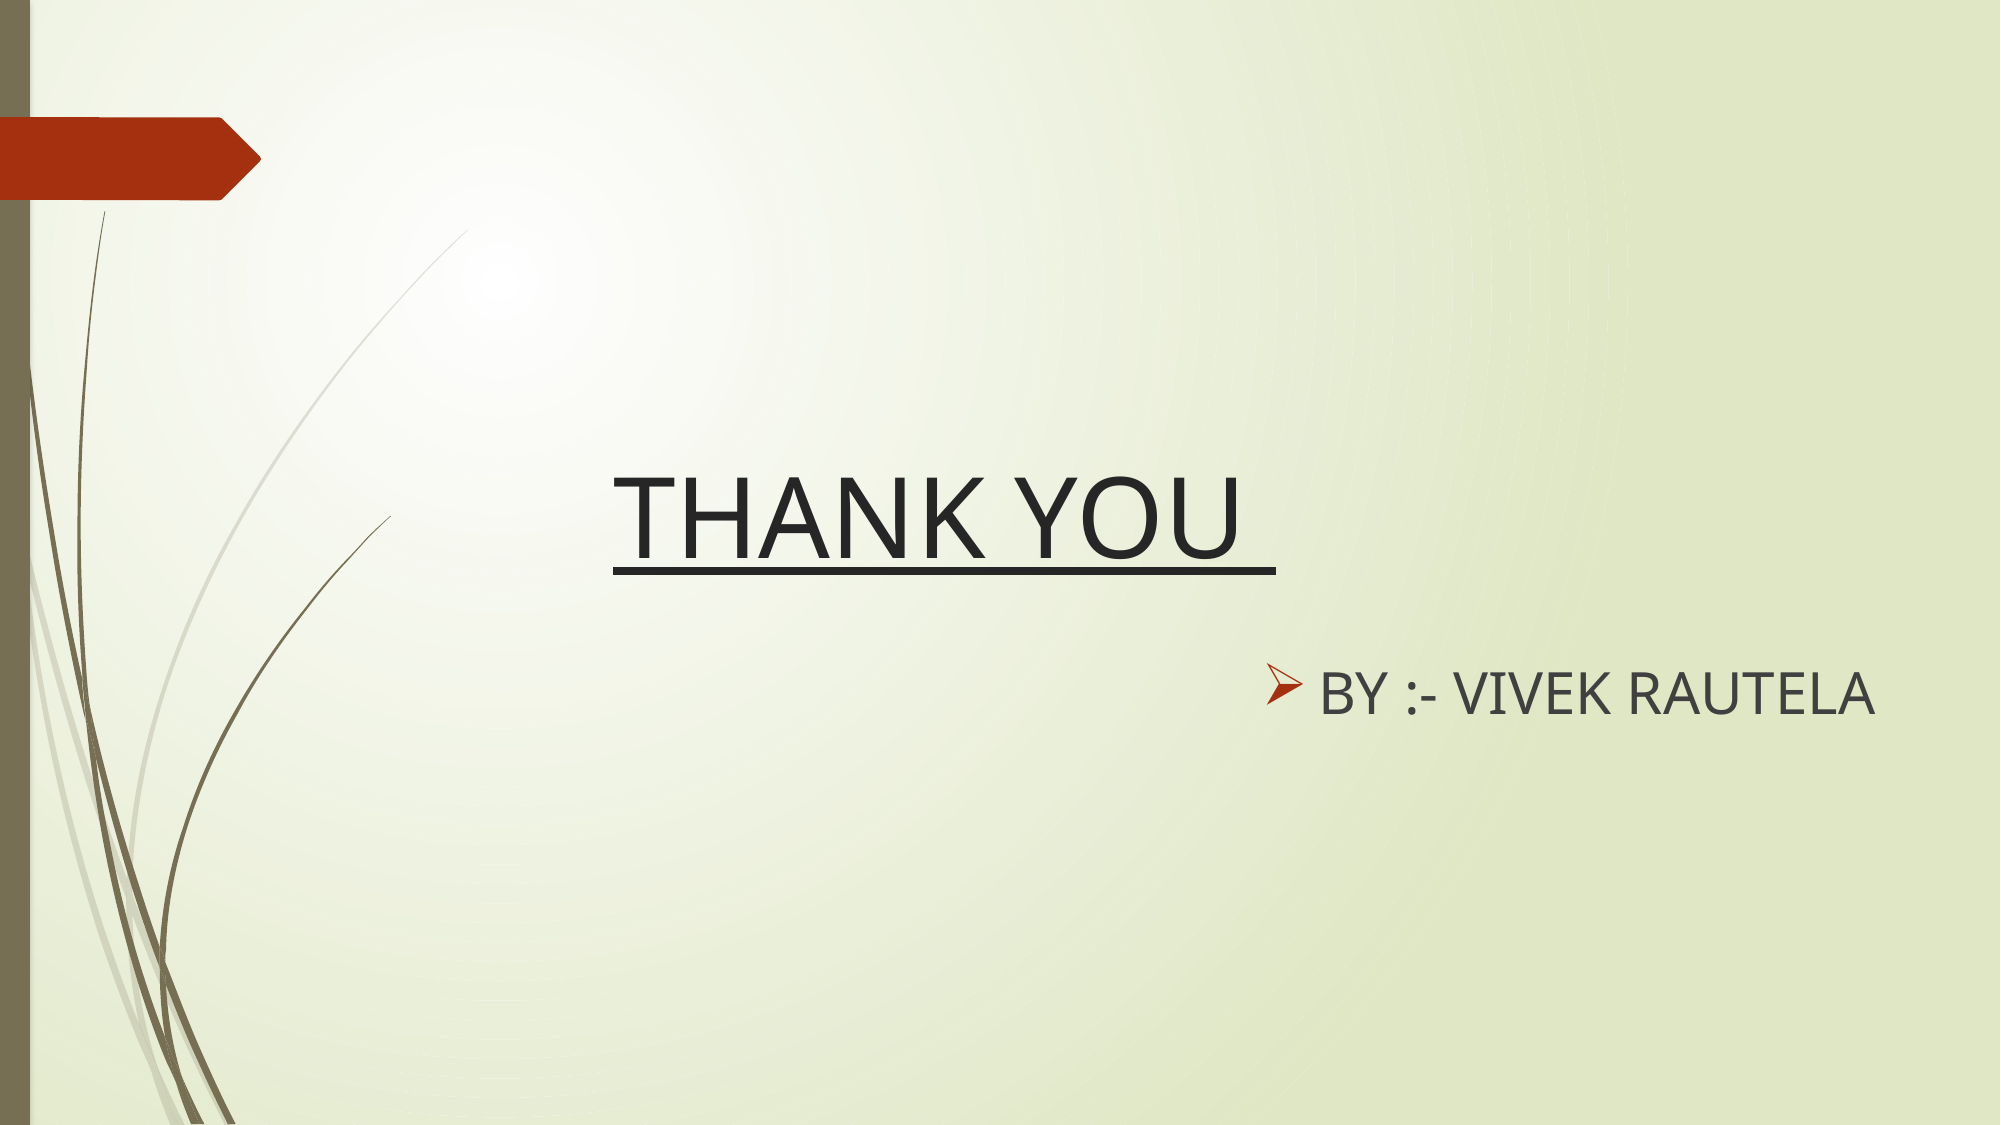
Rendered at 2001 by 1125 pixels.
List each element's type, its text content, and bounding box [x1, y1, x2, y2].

list BY :- VIVEK RAUTELA [1246, 648, 2000, 1125]
title THANK YOU [598, 438, 2000, 649]
